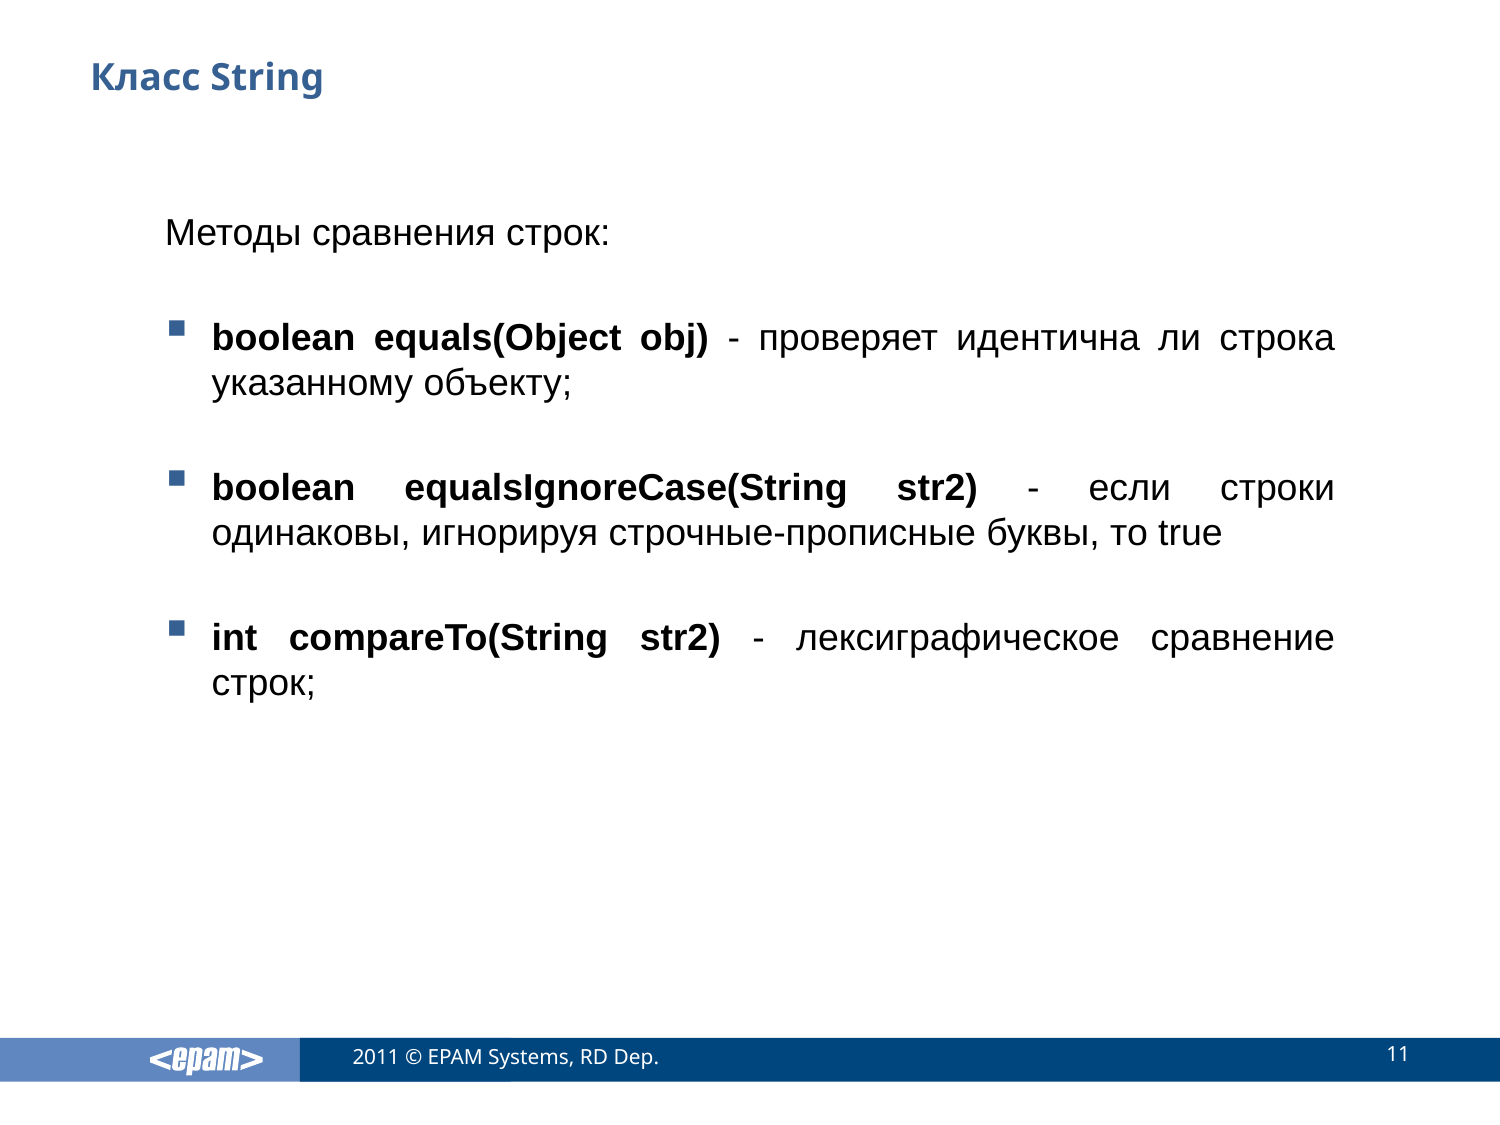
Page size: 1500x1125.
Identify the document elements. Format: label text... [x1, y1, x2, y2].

list Методы сравнения строк: boolean equals(Object obj) - проверяет идентична ли строка указанному объекту; boolean equalsIgnoreCase(String str2) - если строки одинаковы, игнорируя строчные-прописные буквы, то true int compareTo(String str2) - лексиграфическое сравнение строк; [150, 200, 1350, 988]
title Класс String [75, 45, 1425, 163]
footer 2011 © EPAM Systems, RD Dep. [337, 1028, 738, 1088]
slide_number 11 [1262, 1025, 1425, 1085]
